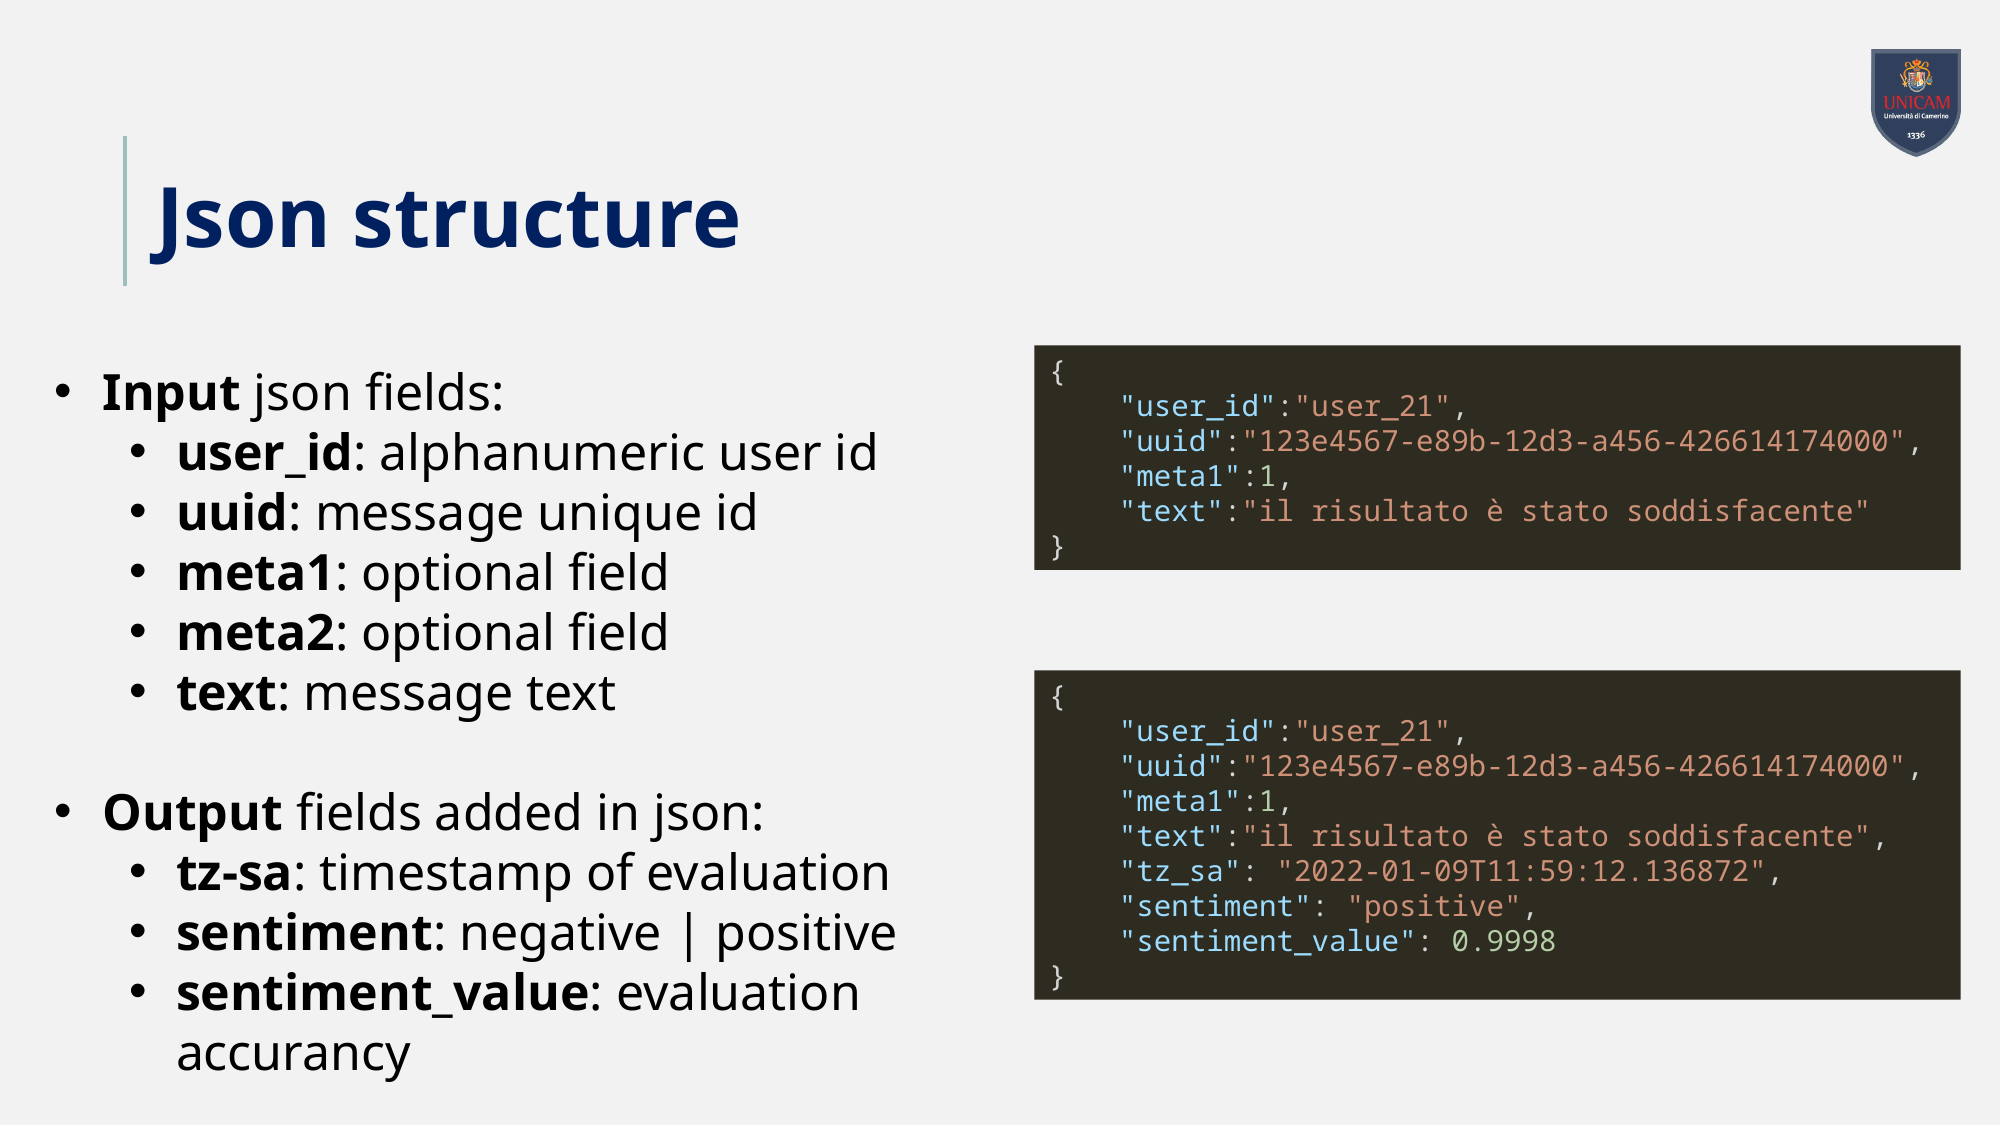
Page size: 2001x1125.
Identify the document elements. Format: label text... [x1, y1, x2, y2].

text_box Input json fields: user_id: alphanumeric user id uuid: message unique id meta1: optional field meta2: optional field text: message text Output fields added in json: tz-sa: timestamp of evaluation sentiment: negative | positive sentiment_value: evaluation accurancy [39, 345, 1000, 1096]
text_box { "user_id":"user_21", "uuid":"123e4567-e89b-12d3-a456-426614174000", "meta1":1, "text":"il risultato è stato soddisfacente", "tz_sa": "2022-01-09T11:59:12.136872", "sentiment": "positive", "sentiment_value": 0.9998 } [1034, 670, 1961, 1000]
text_box { "user_id":"user_21", "uuid":"123e4567-e89b-12d3-a456-426614174000", "meta1":1, "text":"il risultato è stato soddisfacente" } [1034, 345, 1961, 570]
picture [1871, 49, 1961, 157]
text_box Json structure [141, 156, 1387, 272]
